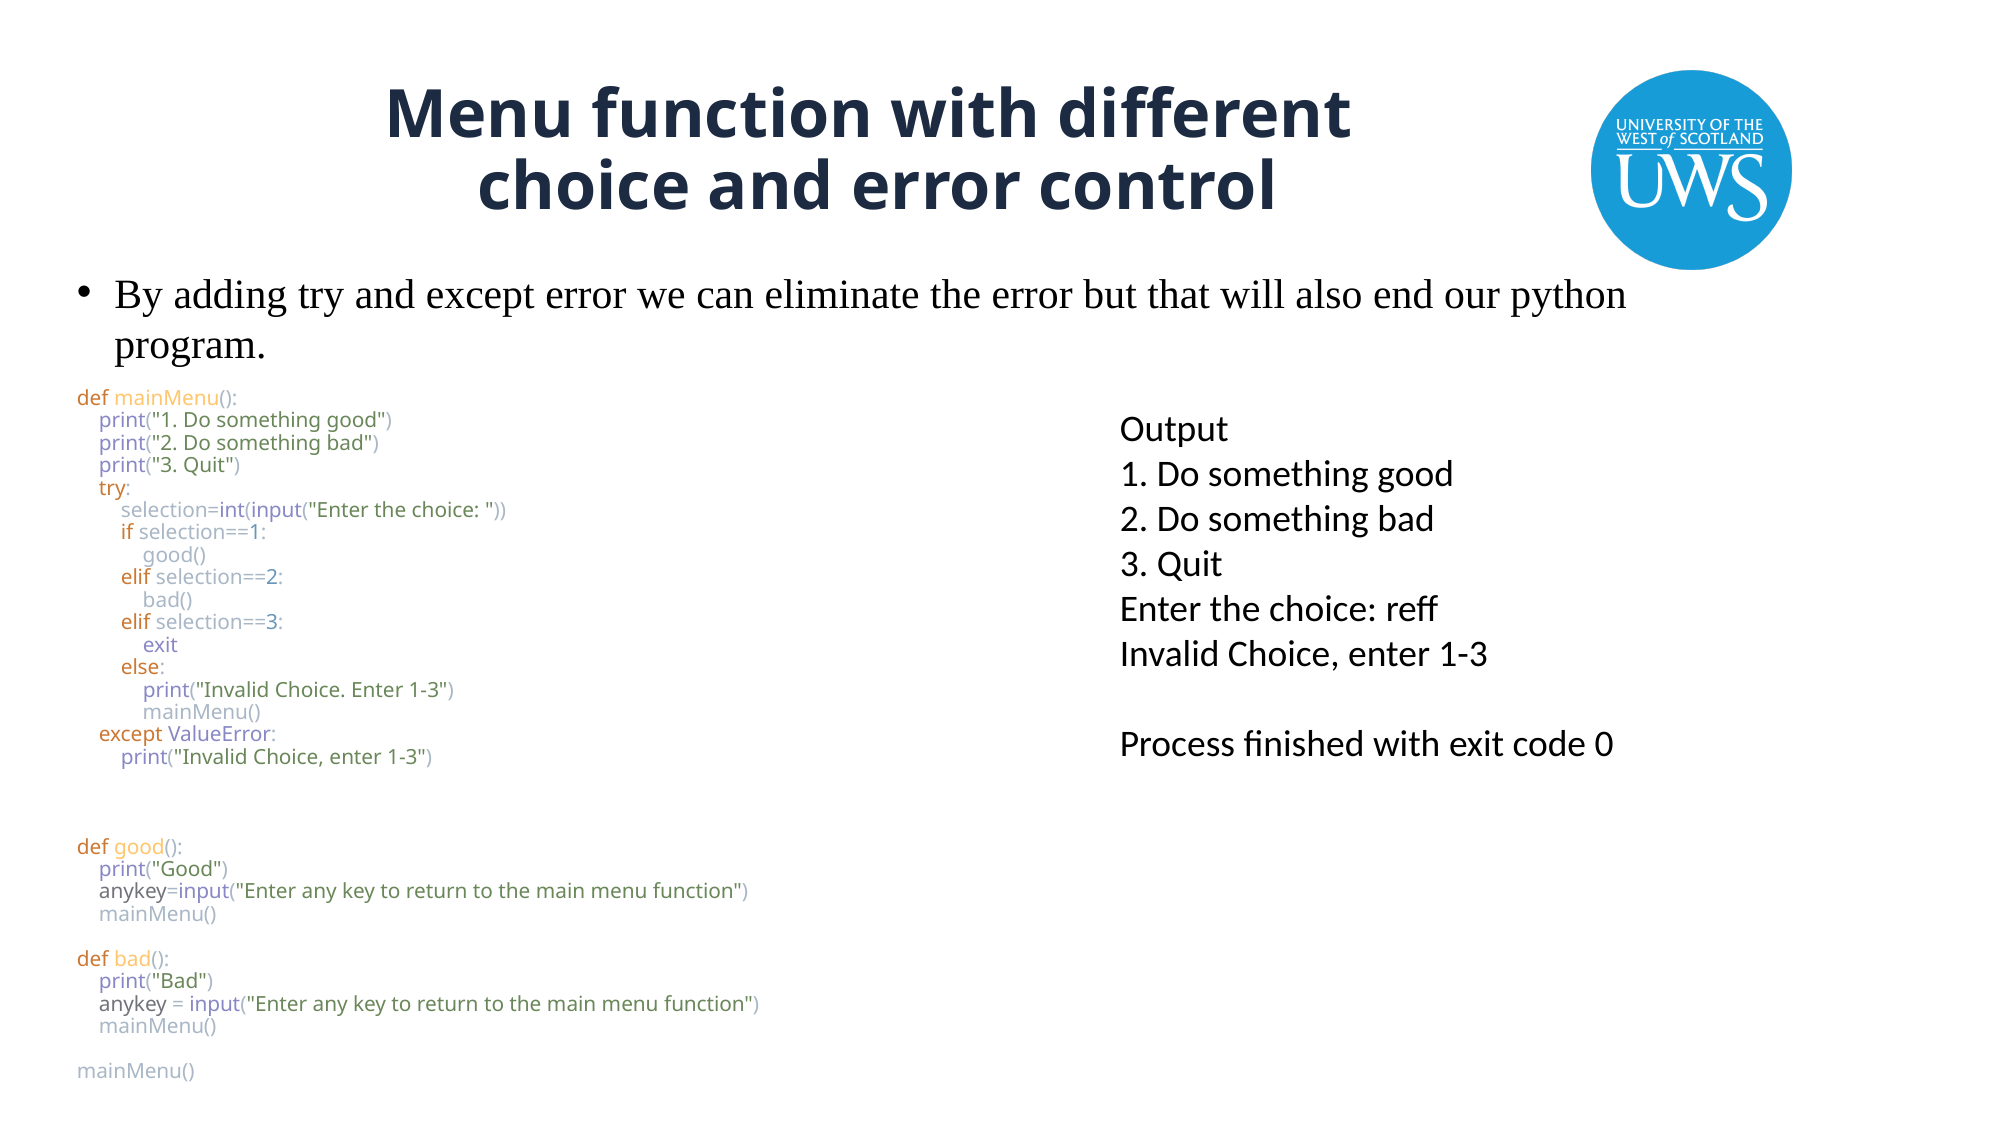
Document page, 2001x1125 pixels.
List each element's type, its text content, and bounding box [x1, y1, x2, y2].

list By adding try and except error we can eliminate the error but that will also end our python program. def mainMenu(): print("1. Do something good") print("2. Do something bad") print("3. Quit") try: selection=int(input("Enter the choice: ")) if selection==1: good() elif selection==2: bad() elif selection==3: exit else: print("Invalid Choice. Enter 1-3") mainMenu() except ValueError: print("Invalid Choice, enter 1-3") def good(): print("Good") anykey=input("Enter any key to return to the main menu function") mainMenu() def bad(): print("Bad") anykey = input("Enter any key to return to the main menu function") mainMenu() mainMenu() [61, 259, 1787, 1052]
text_box Output 1. Do something good 2. Do something bad 3. Quit Enter the choice: reff Invalid Choice, enter 1-3 Process finished with exit code 0 [1105, 396, 1732, 772]
title Menu function with different choice and error control [15, 43, 1741, 261]
picture [1741, 70, 1792, 270]
